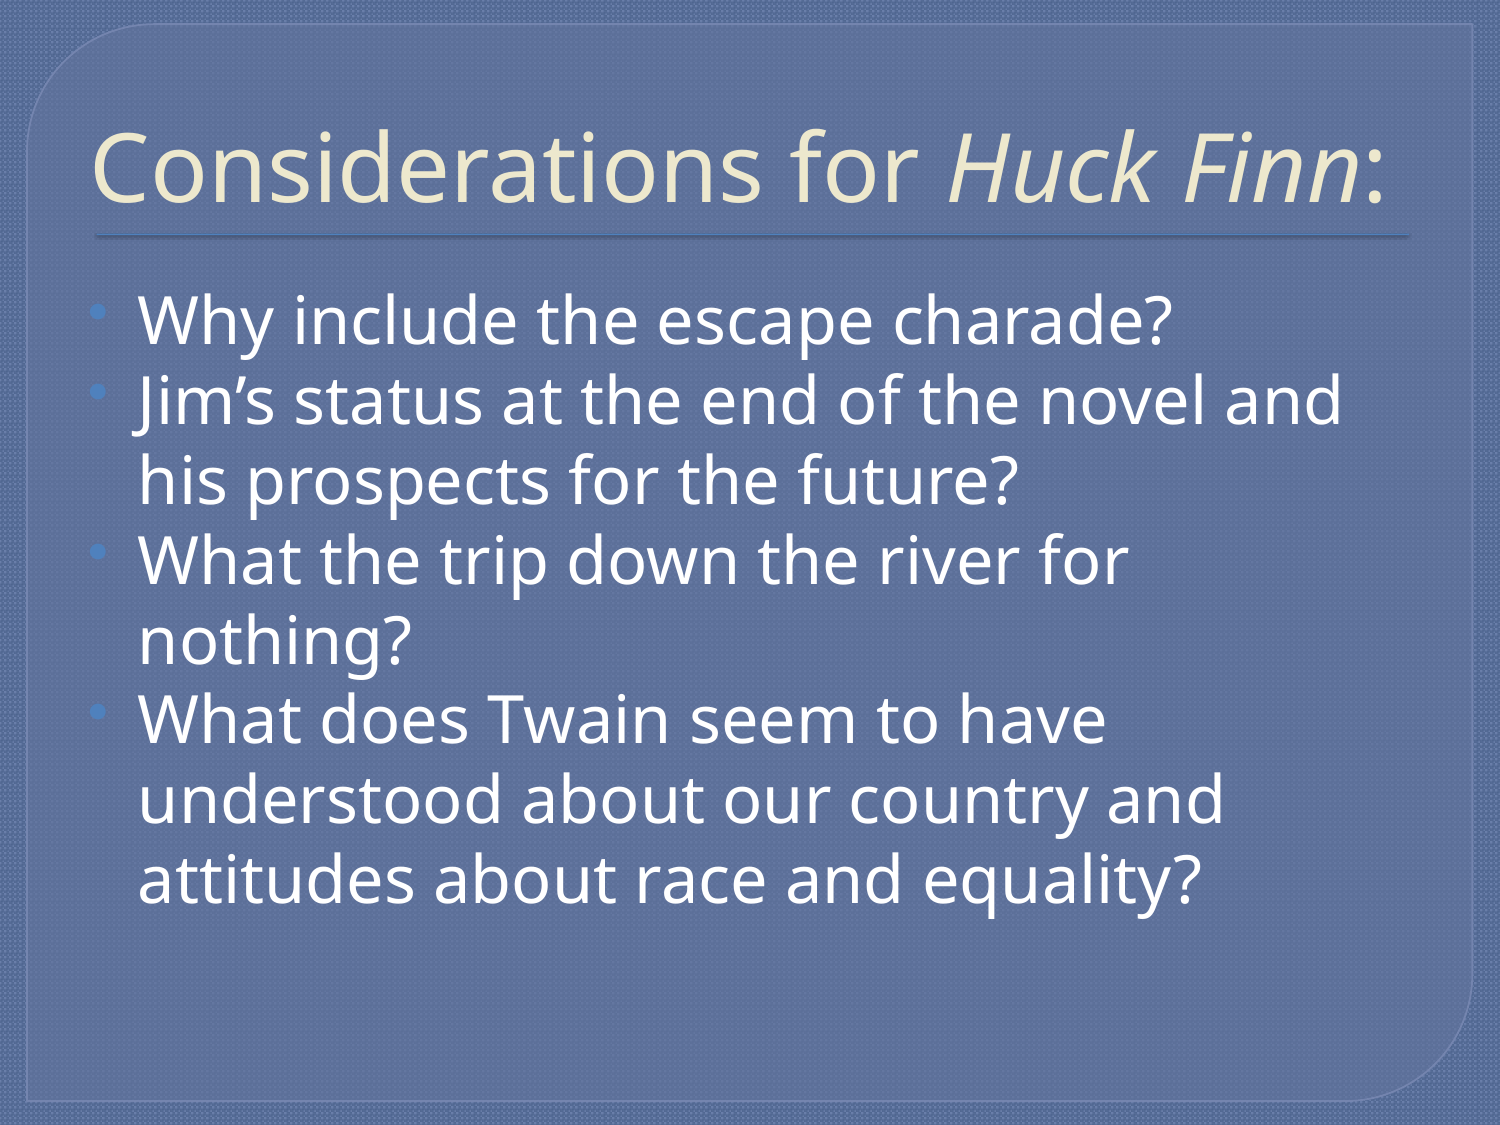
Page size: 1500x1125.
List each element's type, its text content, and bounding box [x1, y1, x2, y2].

title Considerations for Huck Finn: [75, 41, 1425, 230]
list Why include the escape charade? Jim’s status at the end of the novel and his prospects for the future? What the trip down the river for nothing? What does Twain seem to have understood about our country and attitudes about race and equality? [74, 269, 1426, 1013]
